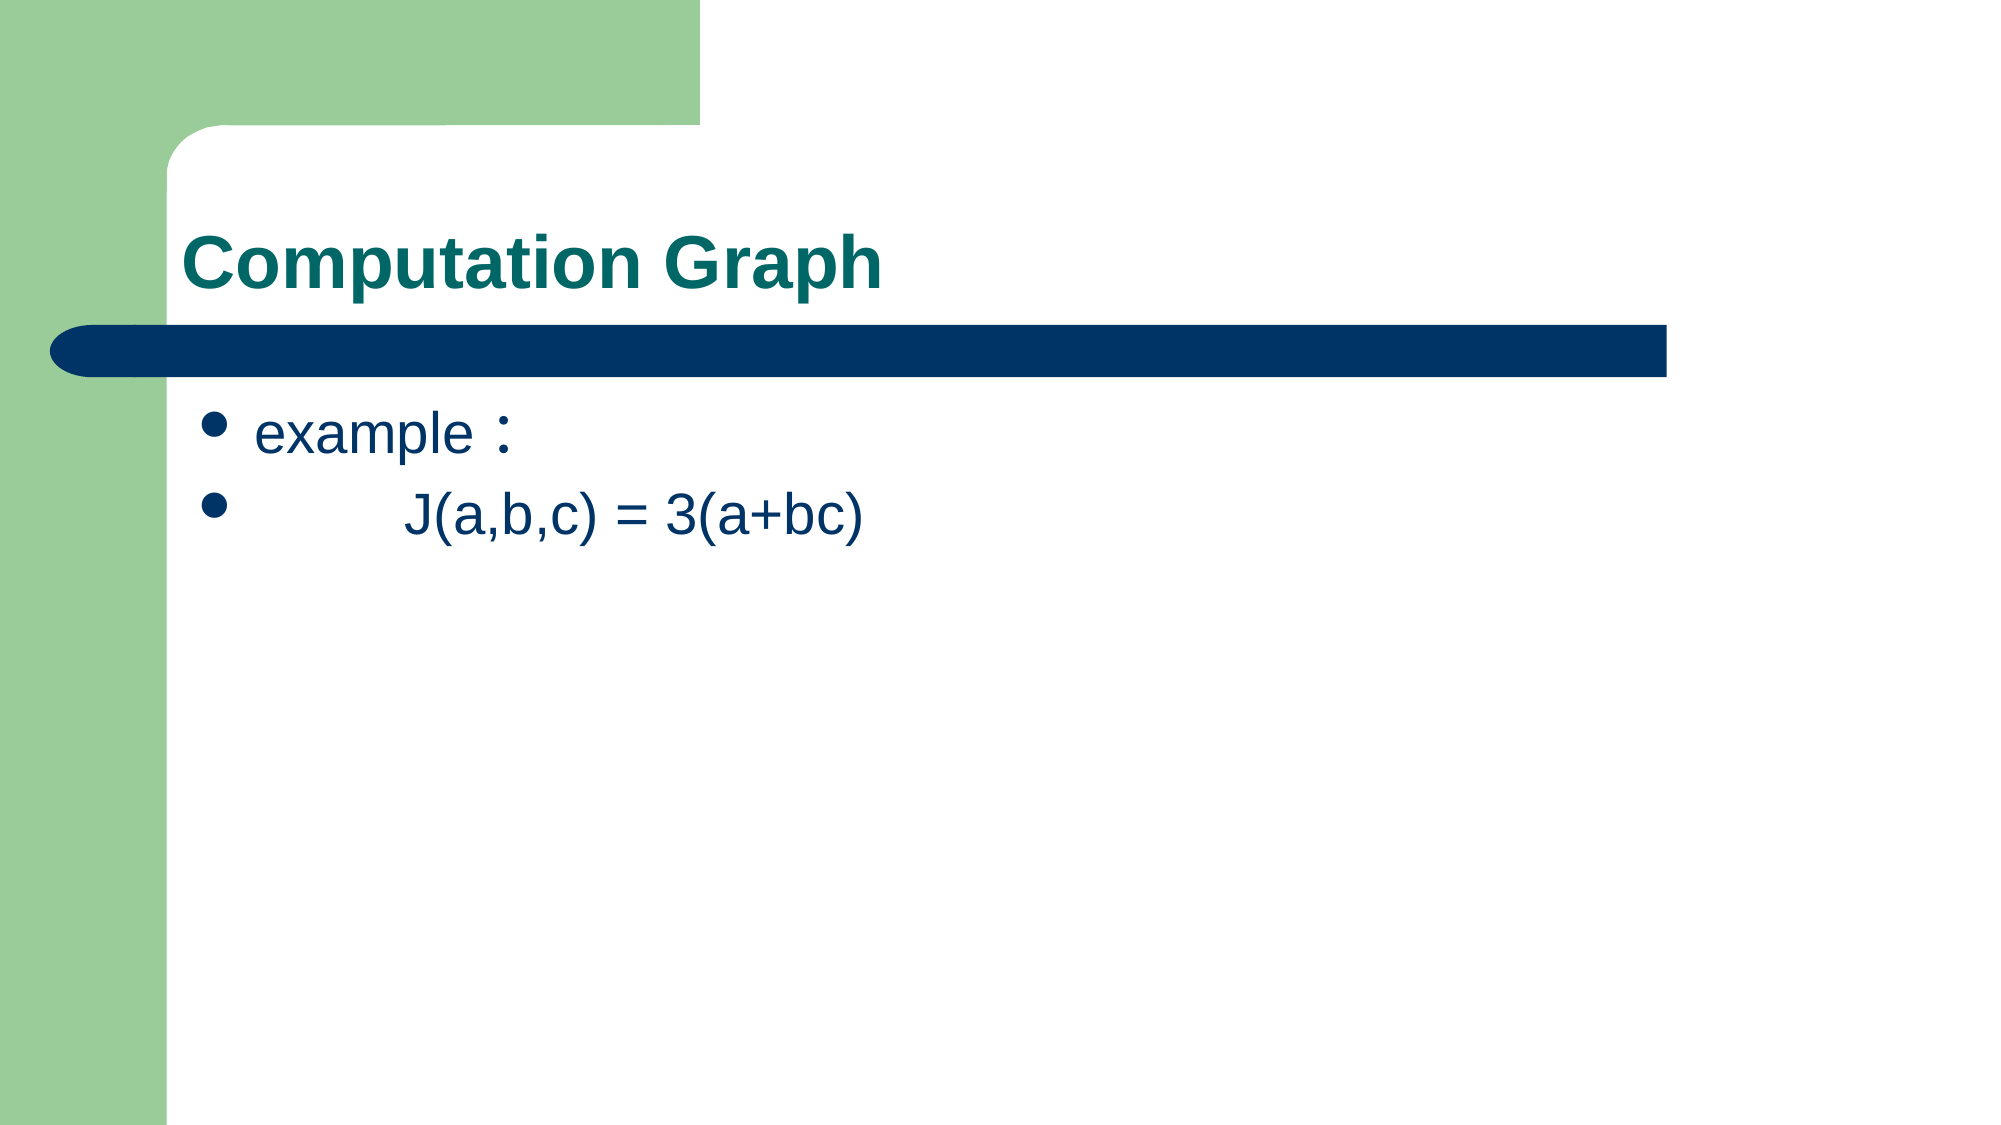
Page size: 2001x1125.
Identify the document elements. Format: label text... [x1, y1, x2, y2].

title Computation Graph [166, 124, 1901, 313]
list example： J(a,b,c) = 3(a+bc) [183, 387, 1867, 999]
